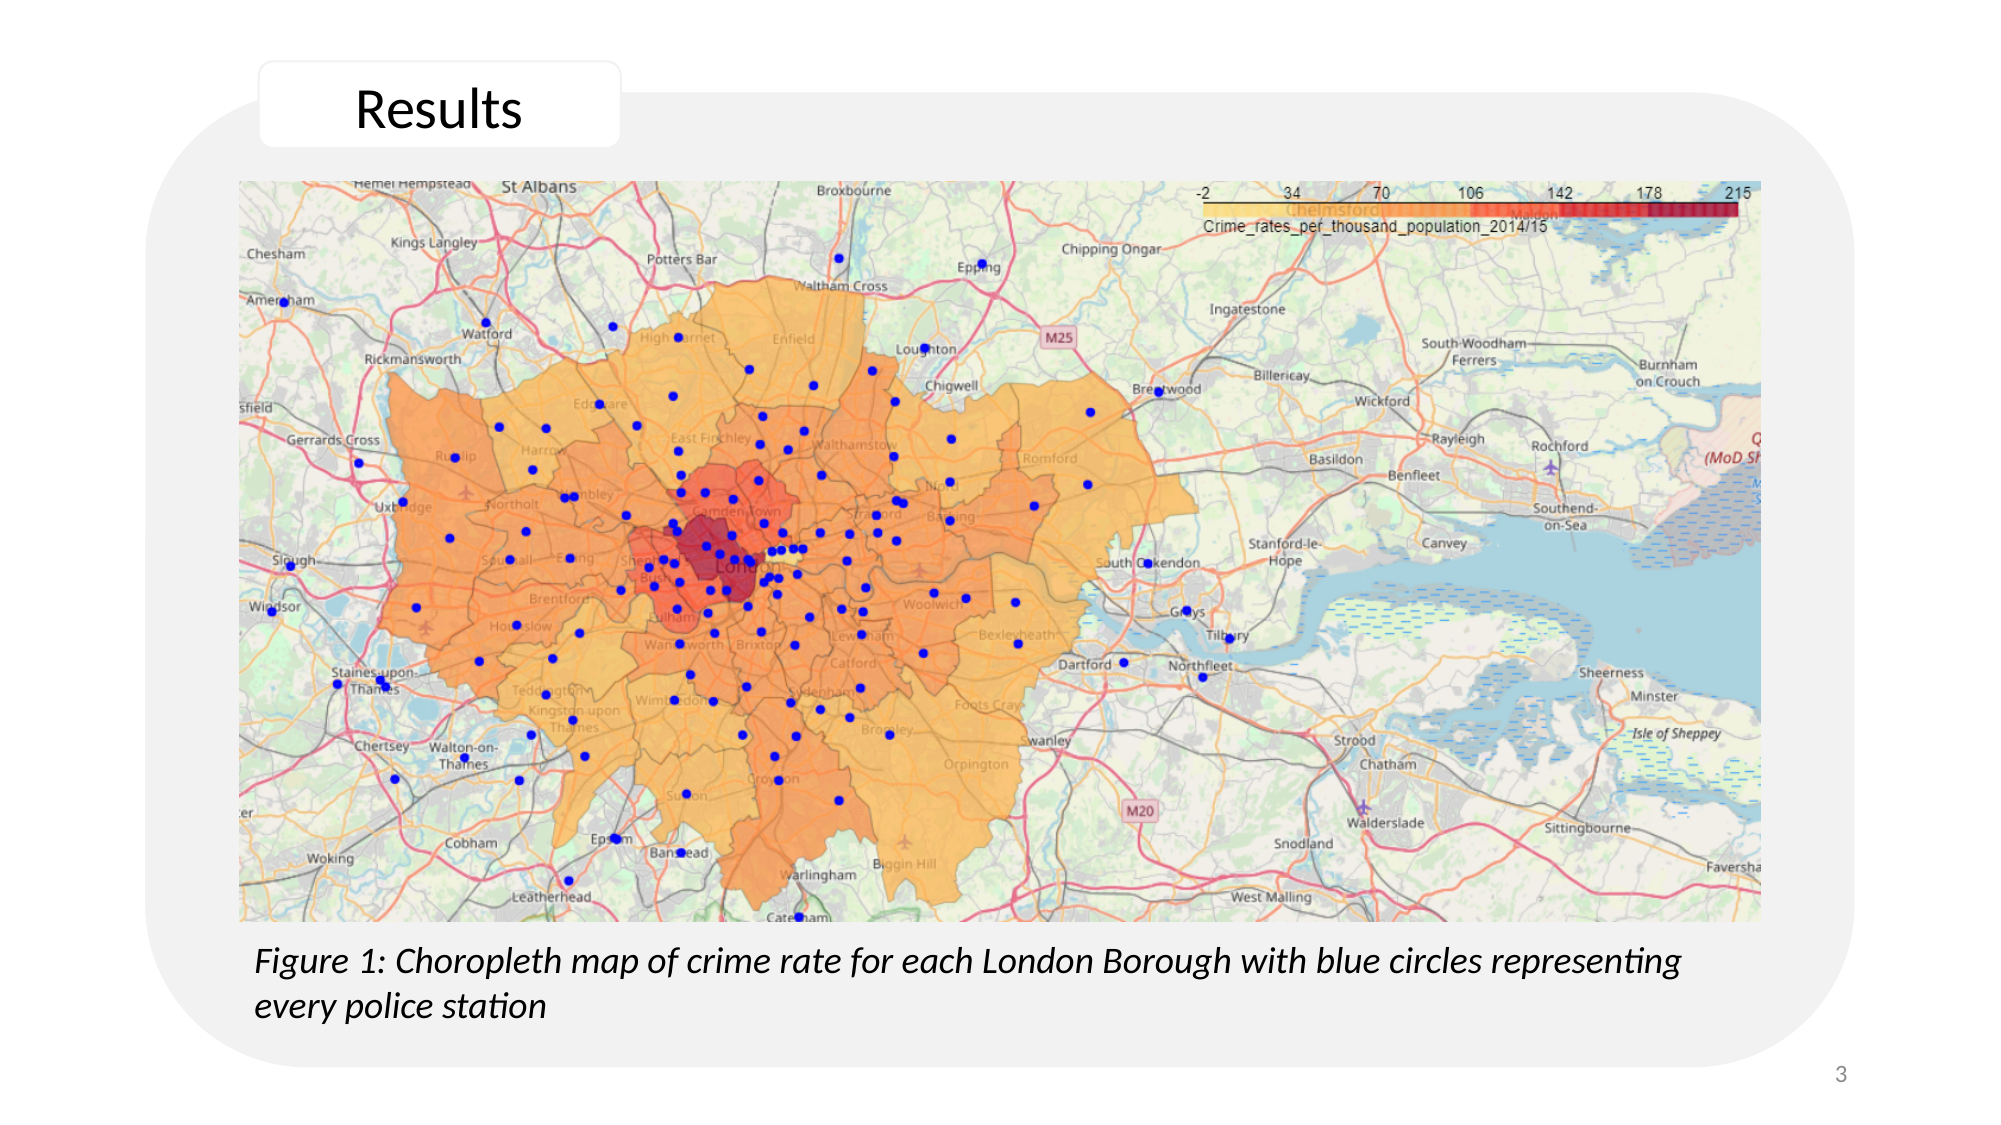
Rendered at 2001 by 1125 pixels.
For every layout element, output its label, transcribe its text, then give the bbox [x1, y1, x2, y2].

text_box Figure 1: Choropleth map of crime rate for each London Borough with blue circles representing every police station [239, 928, 1761, 1034]
text_box Results [257, 60, 622, 150]
picture [239, 181, 1761, 923]
text_box [144, 91, 1856, 1069]
slide_number 3 [1412, 1042, 1863, 1103]
